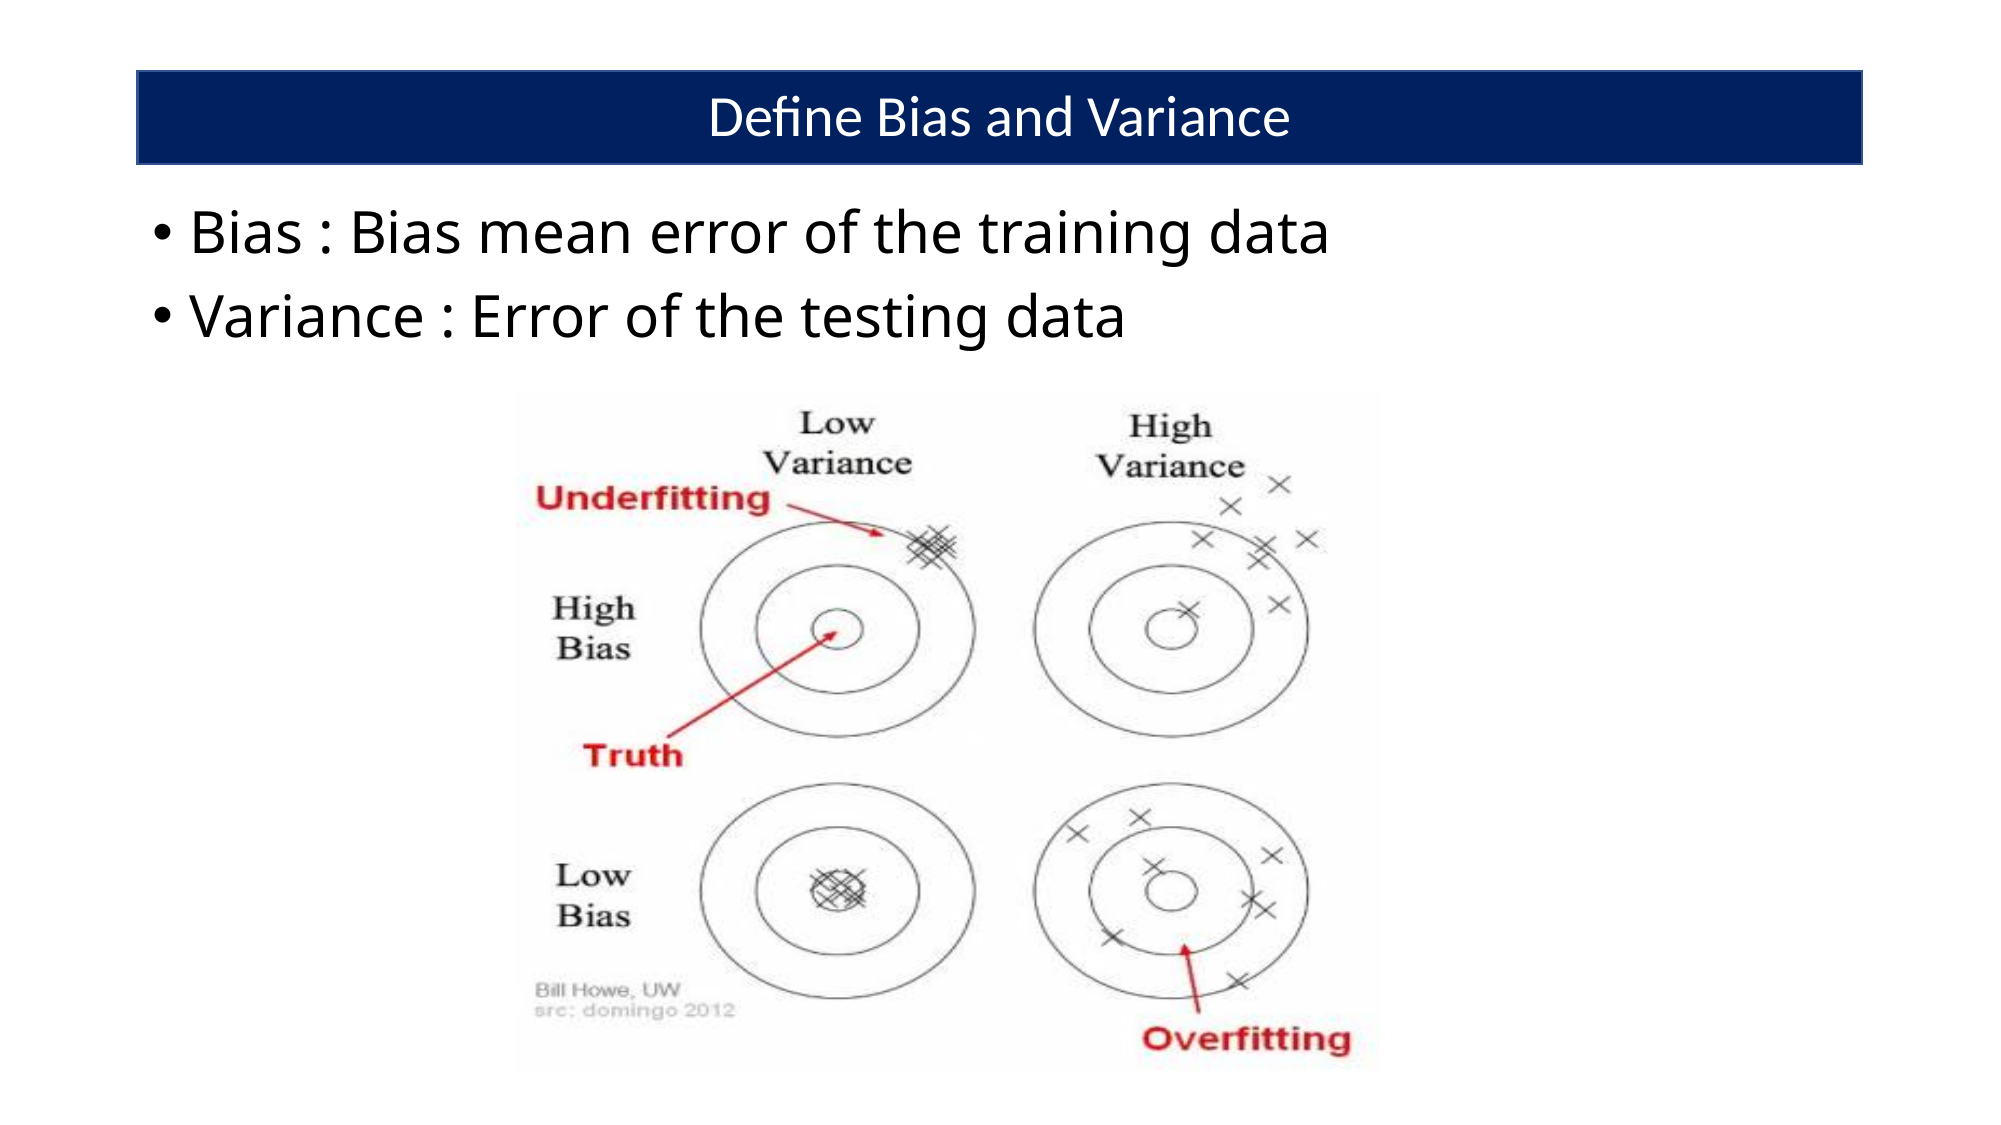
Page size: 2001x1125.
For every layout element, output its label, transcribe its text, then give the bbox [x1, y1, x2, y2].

title Define Bias and Variance [136, 70, 1863, 165]
picture [489, 366, 1499, 1096]
list Bias : Bias mean error of the training data Variance : Error of the testing data [137, 195, 1863, 1046]
